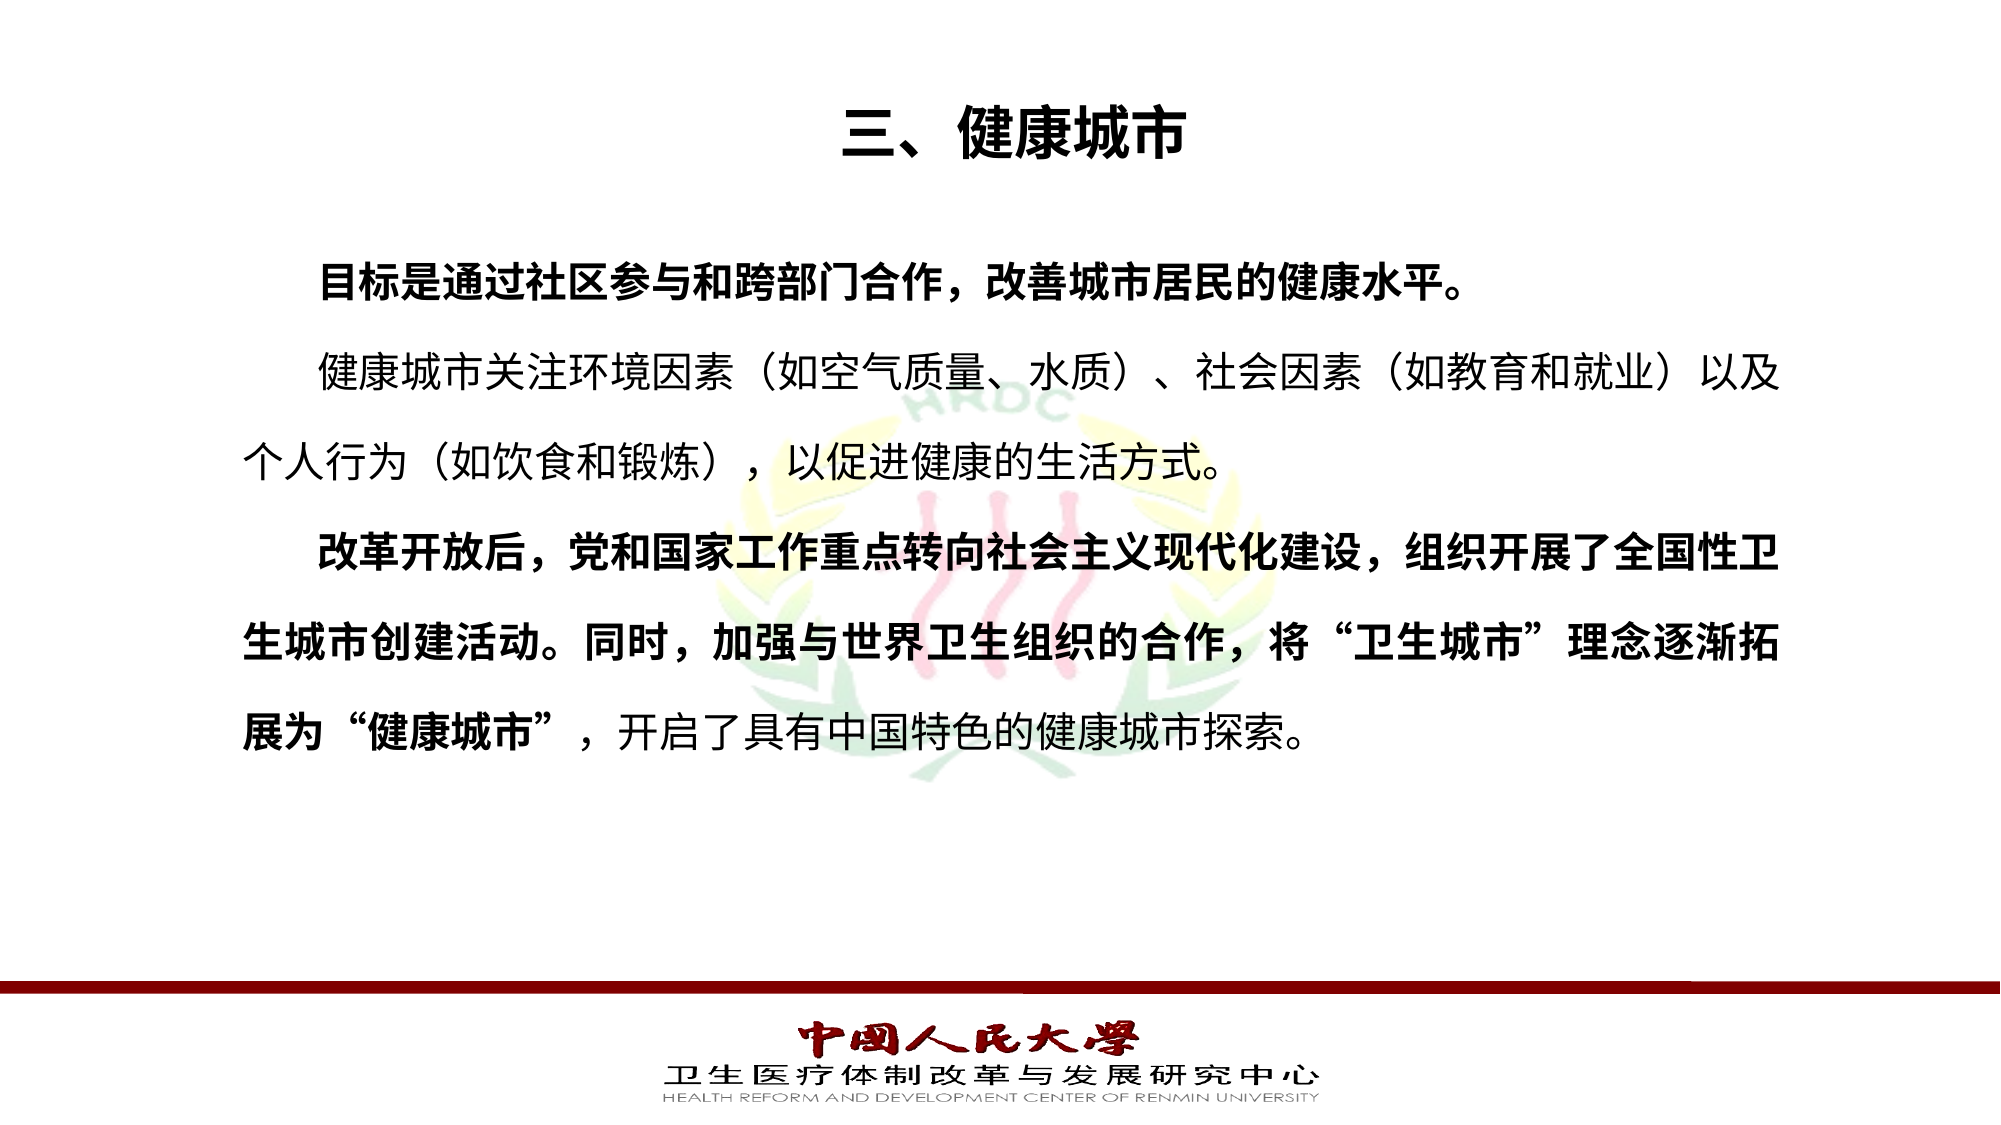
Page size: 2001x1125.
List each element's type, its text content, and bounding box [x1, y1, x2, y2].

picture [650, 994, 1334, 1125]
title 三、健康城市 [267, 66, 1708, 197]
list 目标是通过社区参与和跨部门合作，改善城市居民的健康水平。 健康城市关注环境因素（如空气质量、水质）、社会因素（如教育和就业）以及个人行为（如饮食和锻炼），以促进健康的生活方式。 改革开放后，党和国家工作重点转向社会主义现代化建设，组织开展了全国性卫生城市创建活动。同时，加强与世界卫生组织的合作，将“卫生城市”理念逐渐拓展为“健康城市”，开启了具有中国特色的健康城市探索。 [227, 208, 1796, 955]
